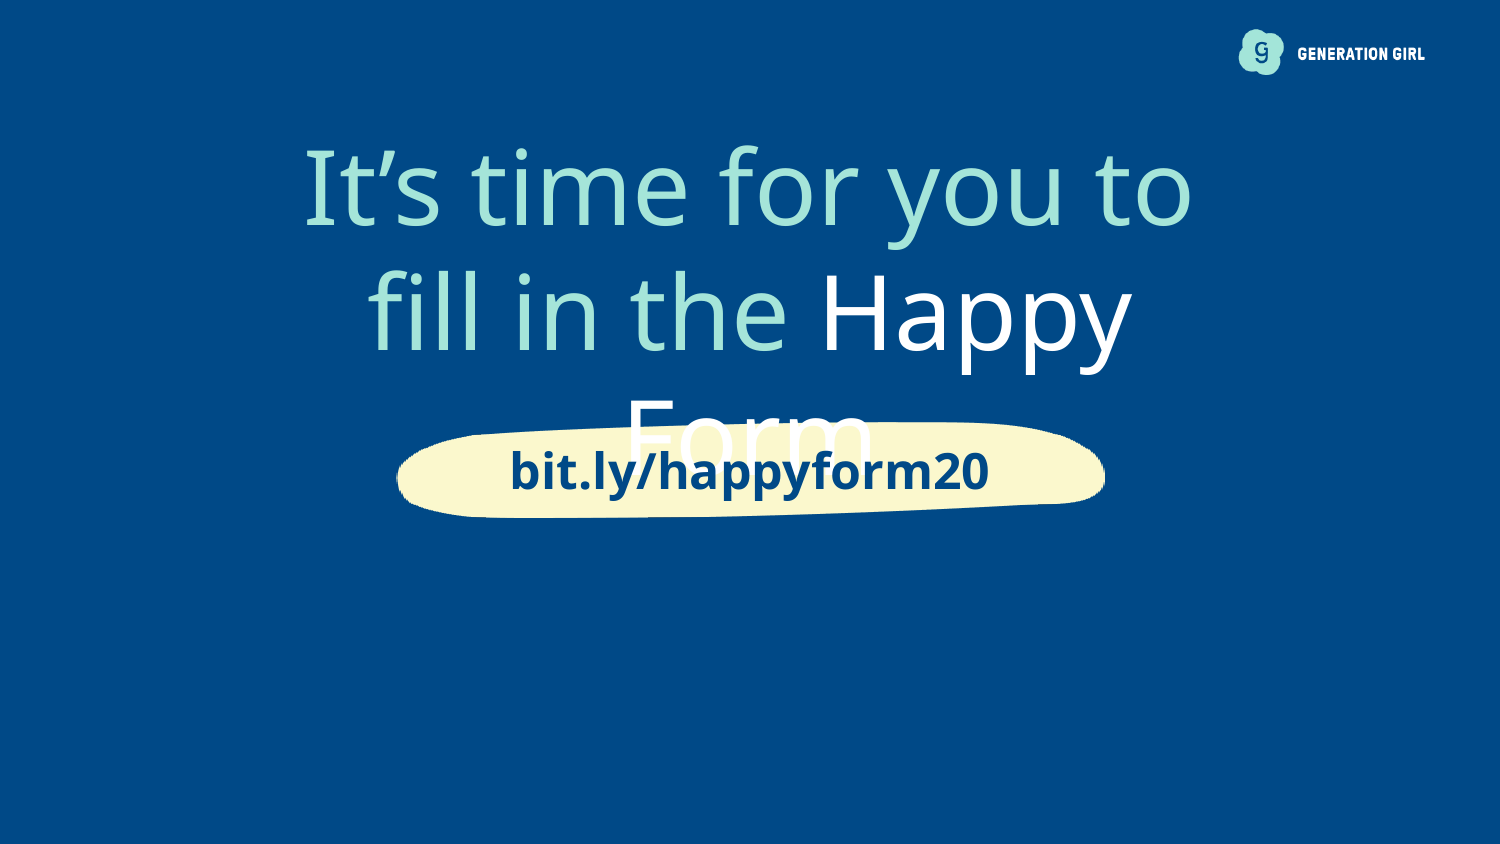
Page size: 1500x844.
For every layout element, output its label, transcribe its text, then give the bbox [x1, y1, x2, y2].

picture [1237, 29, 1426, 76]
text_box It’s time for you to fill in the Happy Form [243, 200, 1257, 417]
picture [395, 421, 1105, 518]
